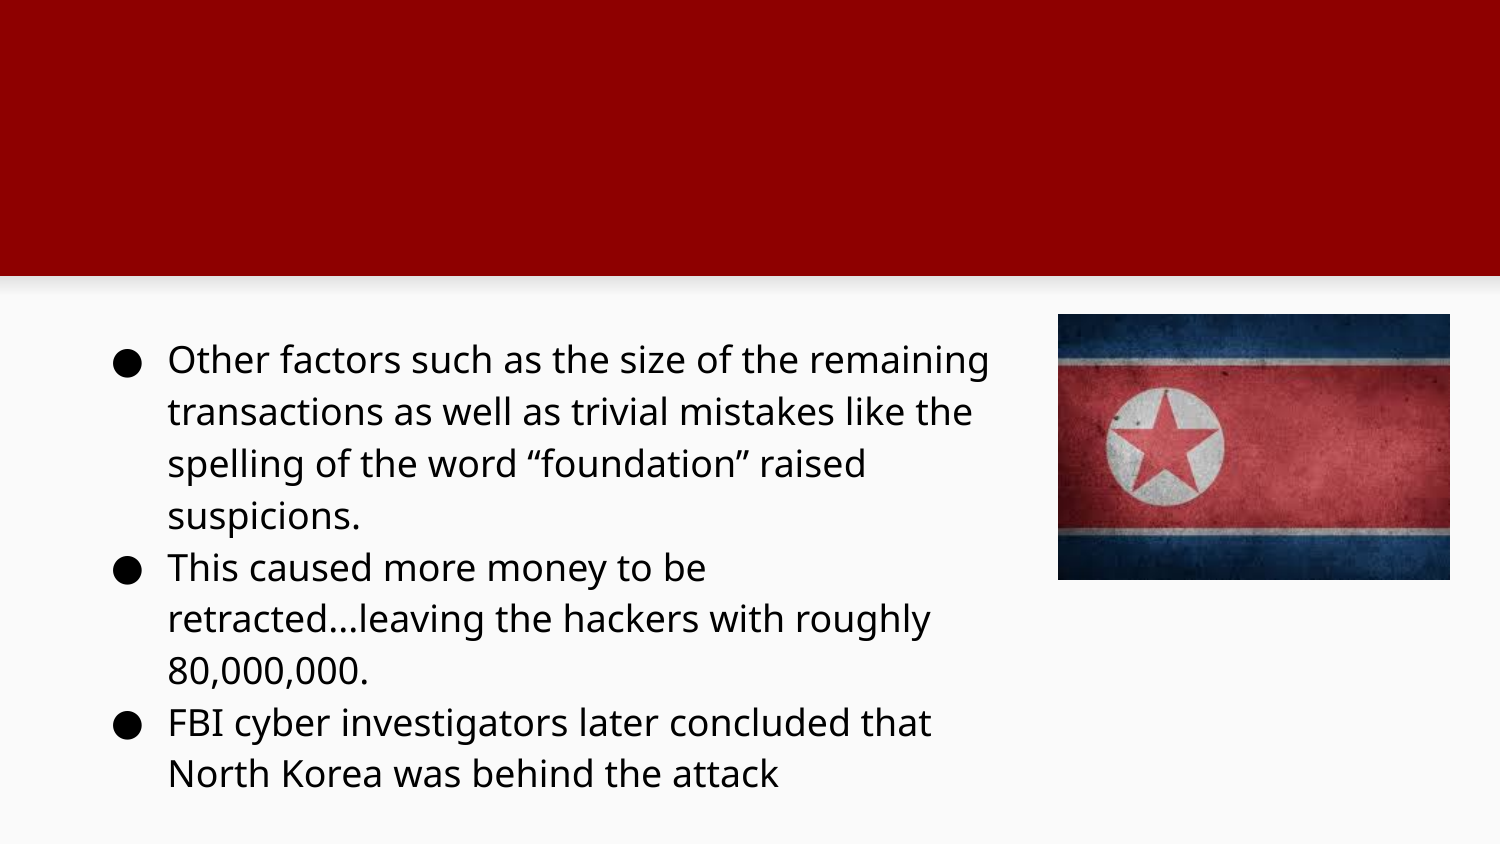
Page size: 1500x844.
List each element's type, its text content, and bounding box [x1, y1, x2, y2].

list Other factors such as the size of the remaining transactions as well as trivial mistakes like the spelling of the word “foundation” raised suspicions. This caused more money to be retracted...leaving the hackers with roughly 80,000,000. FBI cyber investigators later concluded that North Korea was behind the attack [77, 314, 1029, 760]
picture [1058, 314, 1450, 580]
